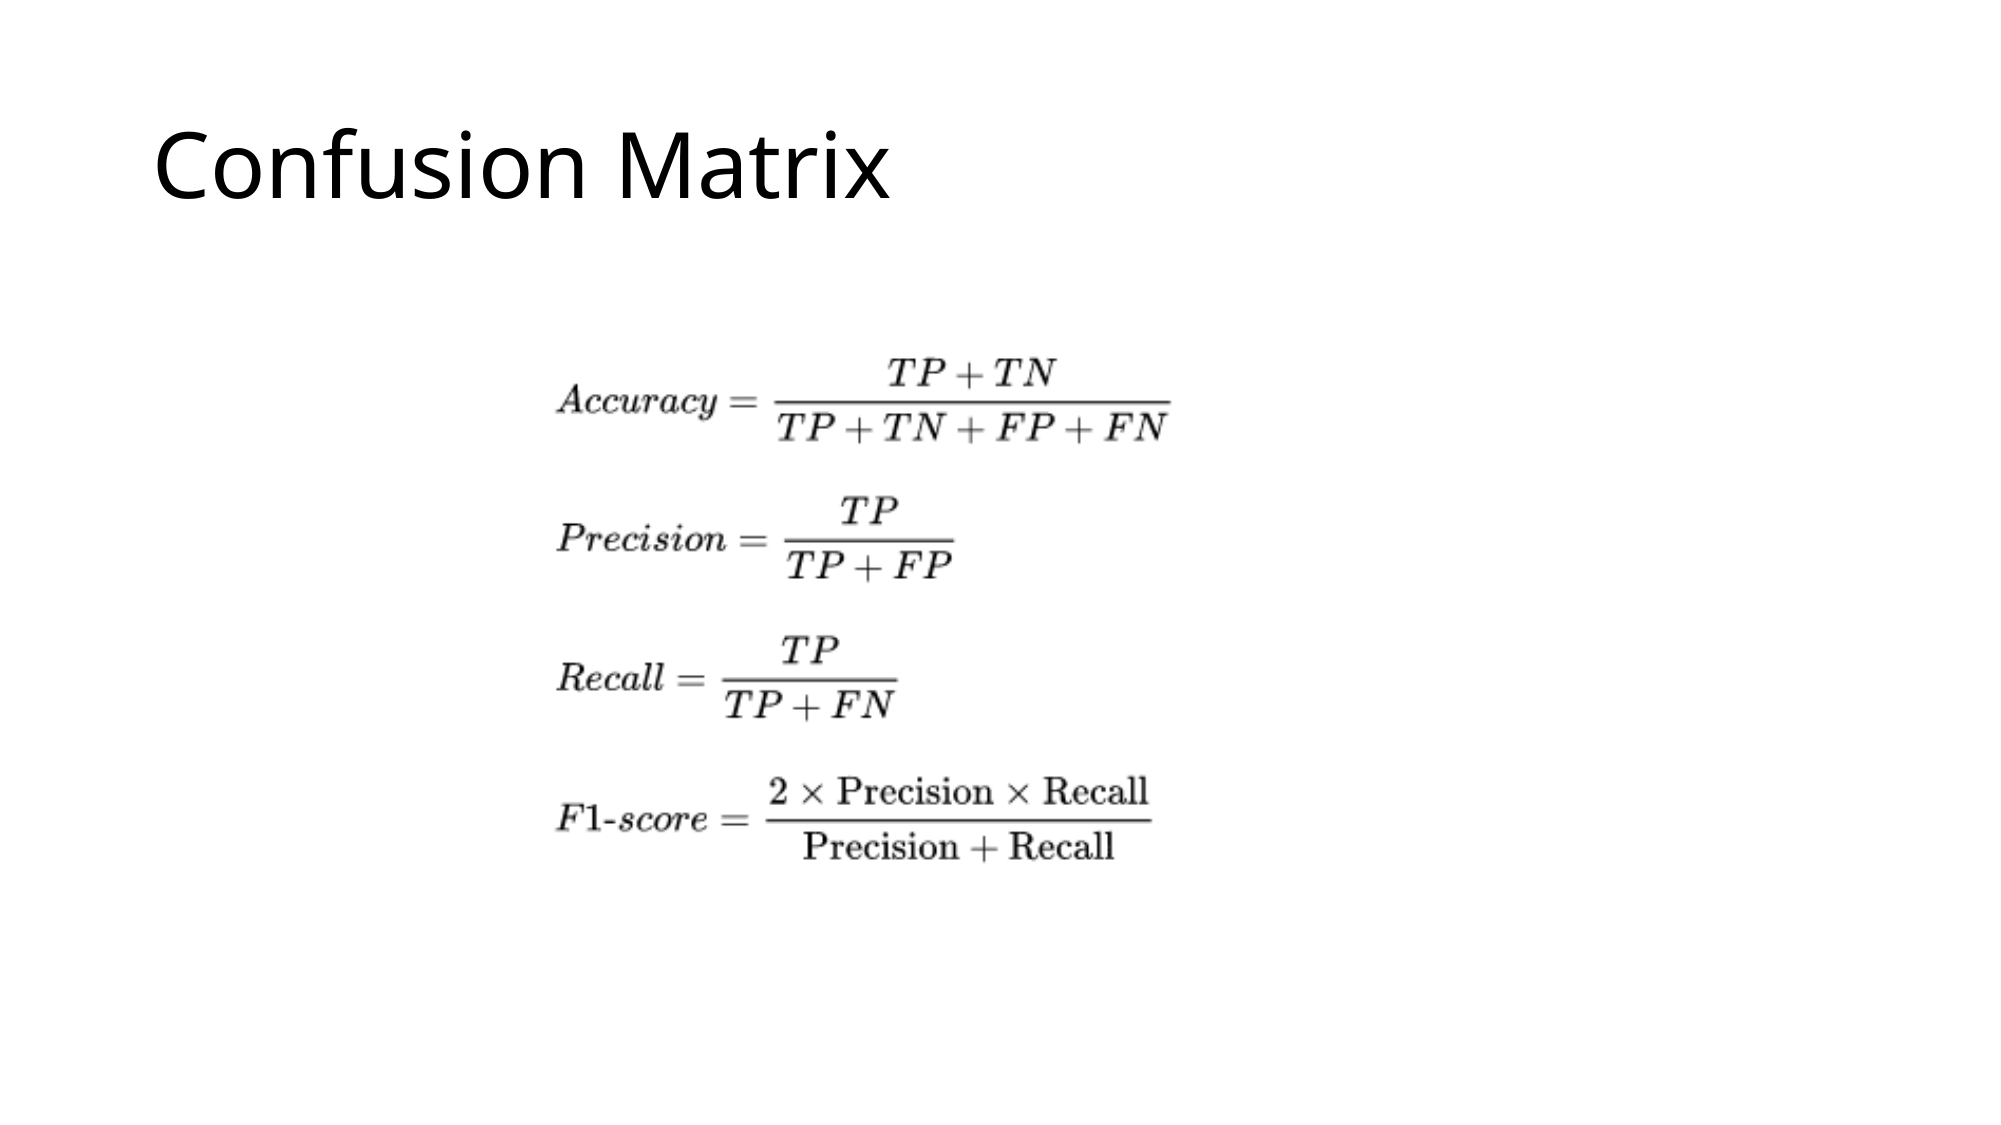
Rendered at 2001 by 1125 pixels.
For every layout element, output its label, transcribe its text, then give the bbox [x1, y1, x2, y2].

title Confusion Matrix [137, 59, 1863, 278]
picture [538, 317, 1387, 900]
